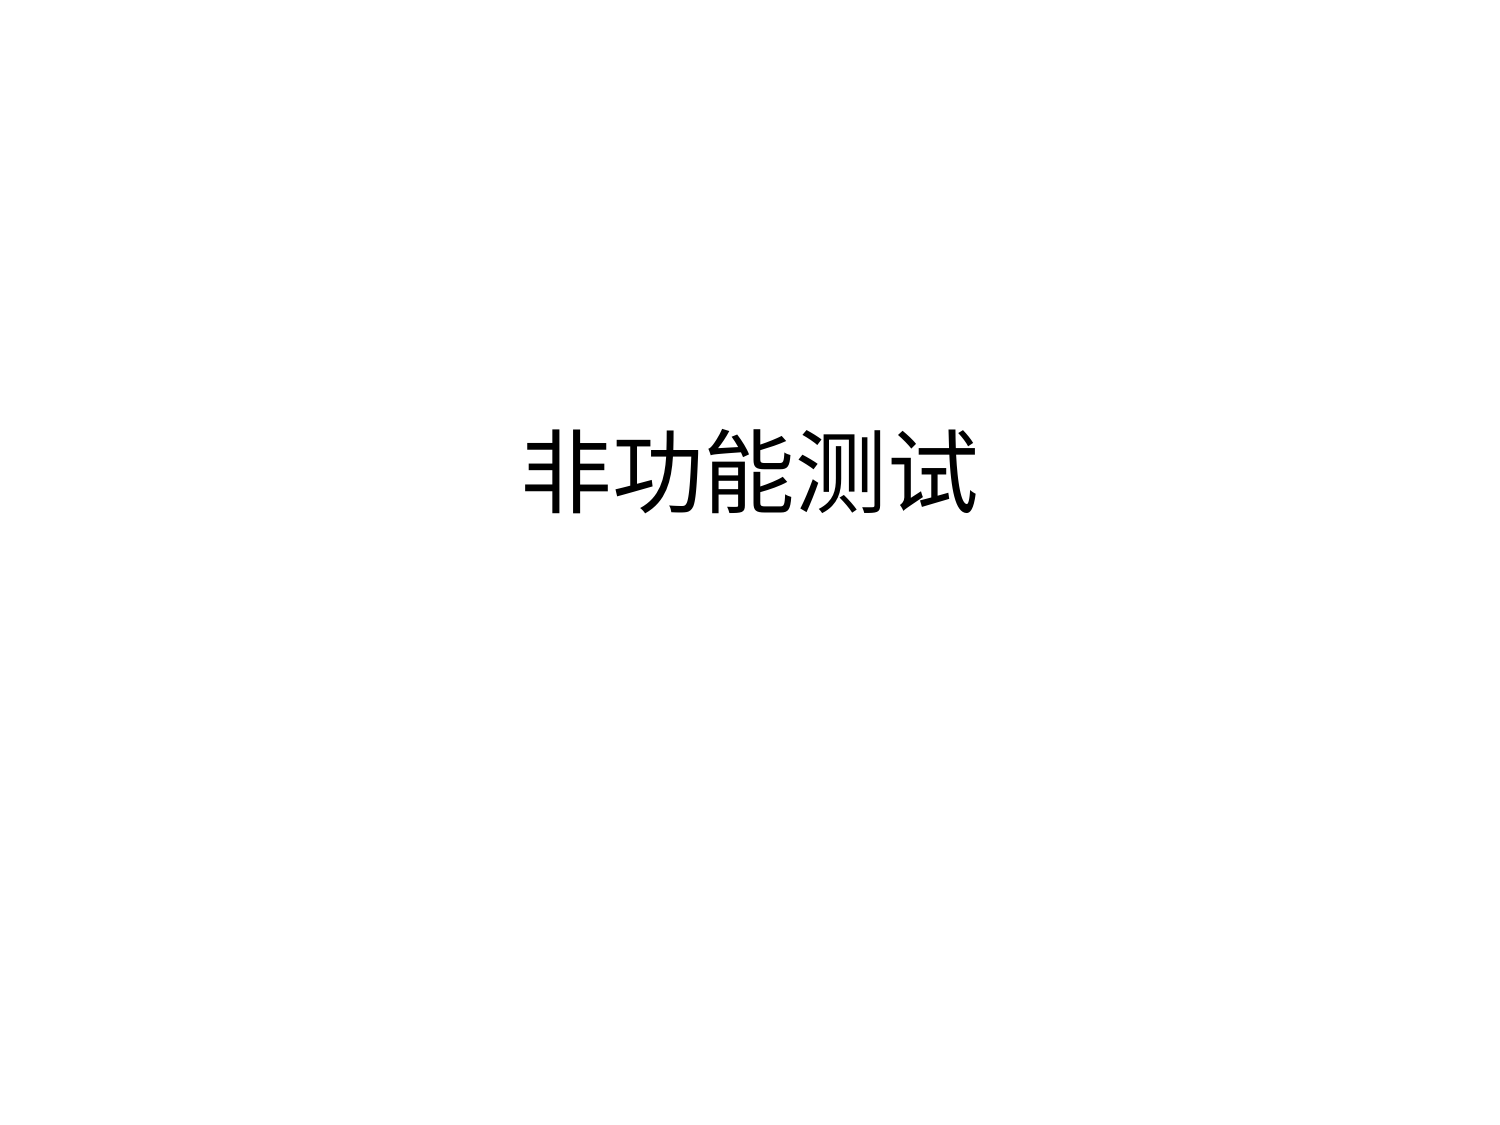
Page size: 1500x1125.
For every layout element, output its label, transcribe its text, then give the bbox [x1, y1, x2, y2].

title 非功能测试 [112, 349, 1388, 591]
